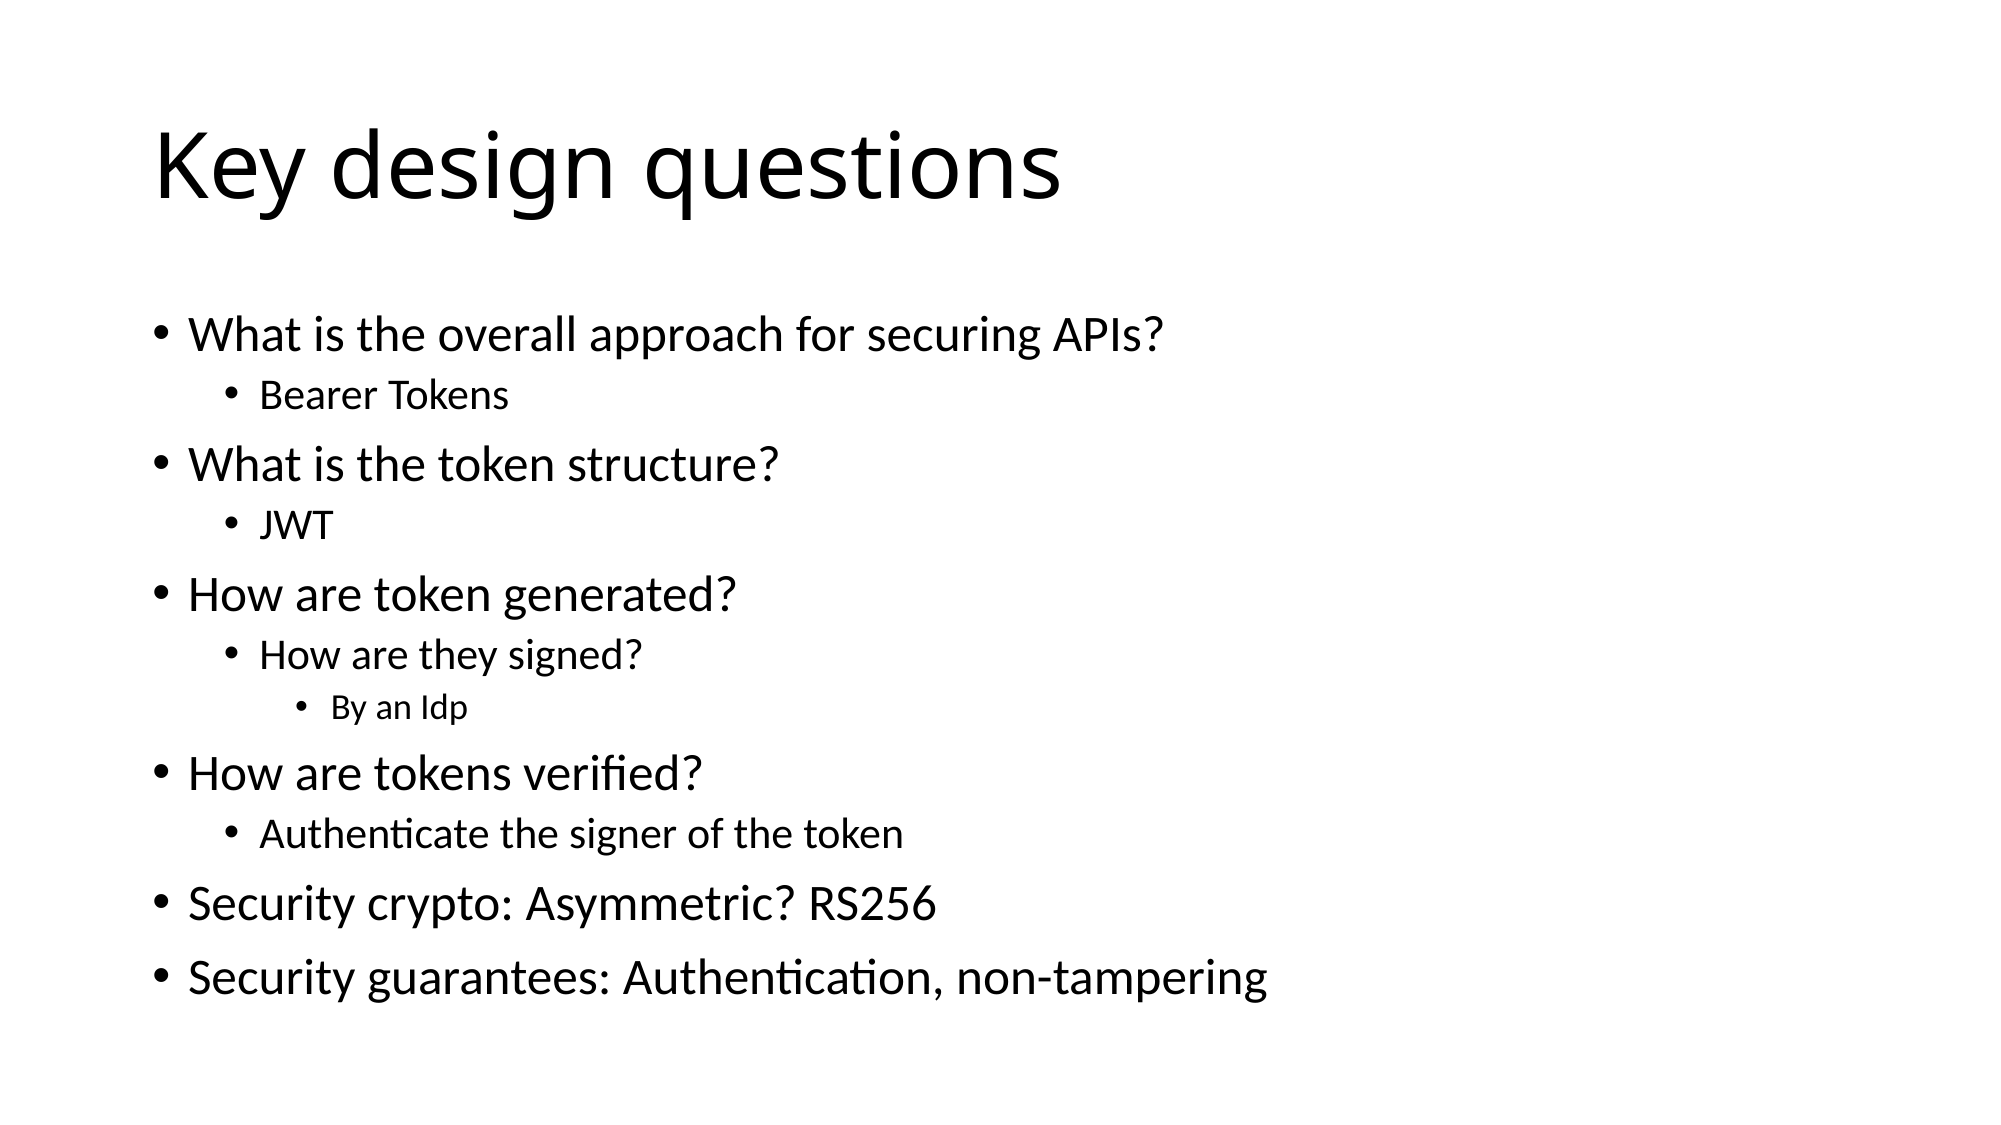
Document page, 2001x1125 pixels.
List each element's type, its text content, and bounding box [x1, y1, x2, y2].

title Key design questions [137, 59, 1863, 278]
list What is the overall approach for securing APIs? Bearer Tokens What is the token structure? JWT How are token generated? How are they signed? By an Idp How are tokens verified? Authenticate the signer of the token Security crypto: Asymmetric? RS256 Security guarantees: Authentication, non-tampering [137, 299, 1863, 1014]
